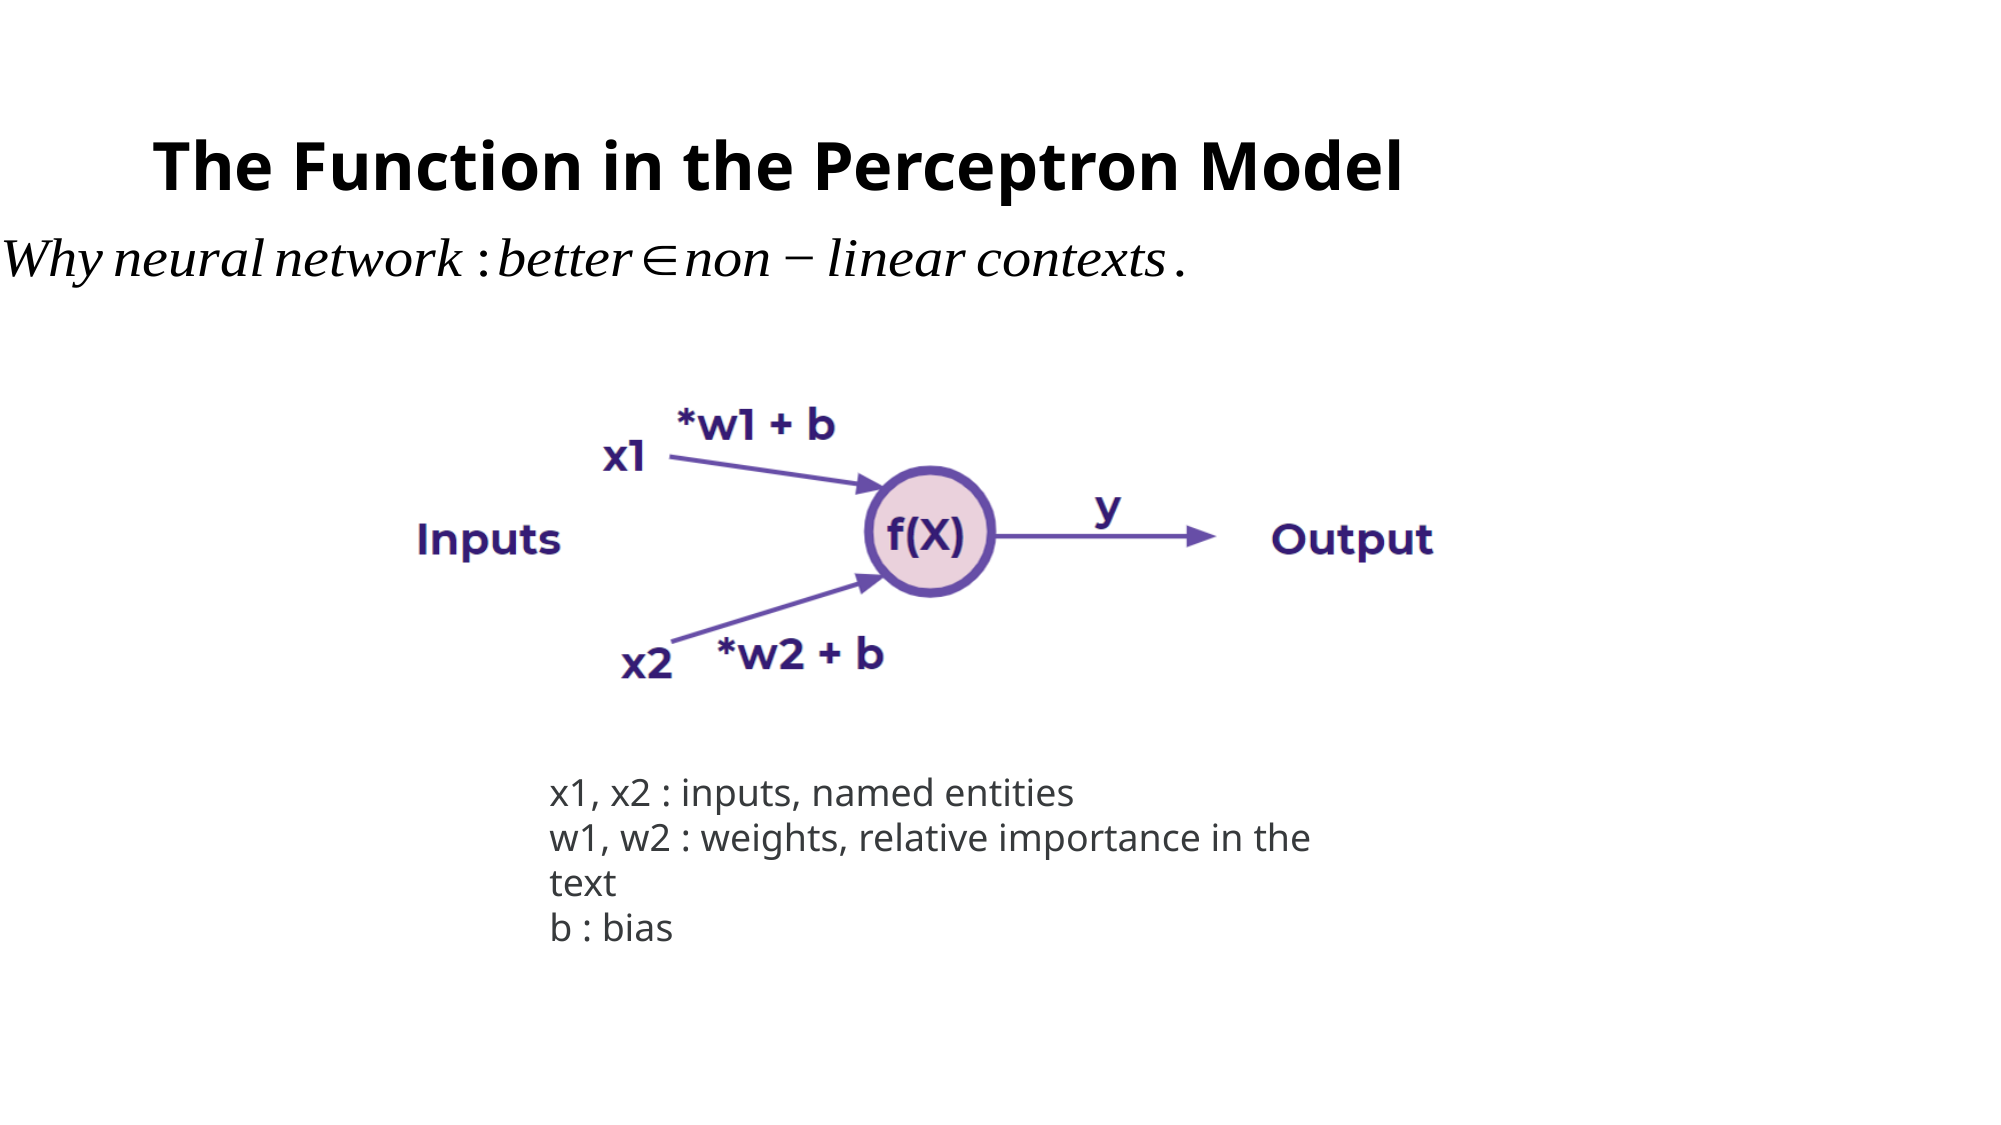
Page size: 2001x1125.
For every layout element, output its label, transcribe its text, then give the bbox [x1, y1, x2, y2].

picture [398, 362, 1446, 699]
text_box x1, x2 : inputs, named entities w1, w2 : weights, relative importance in the text b : bias [365, 761, 1367, 957]
title The Function in the Perceptron Model [137, 59, 1863, 278]
